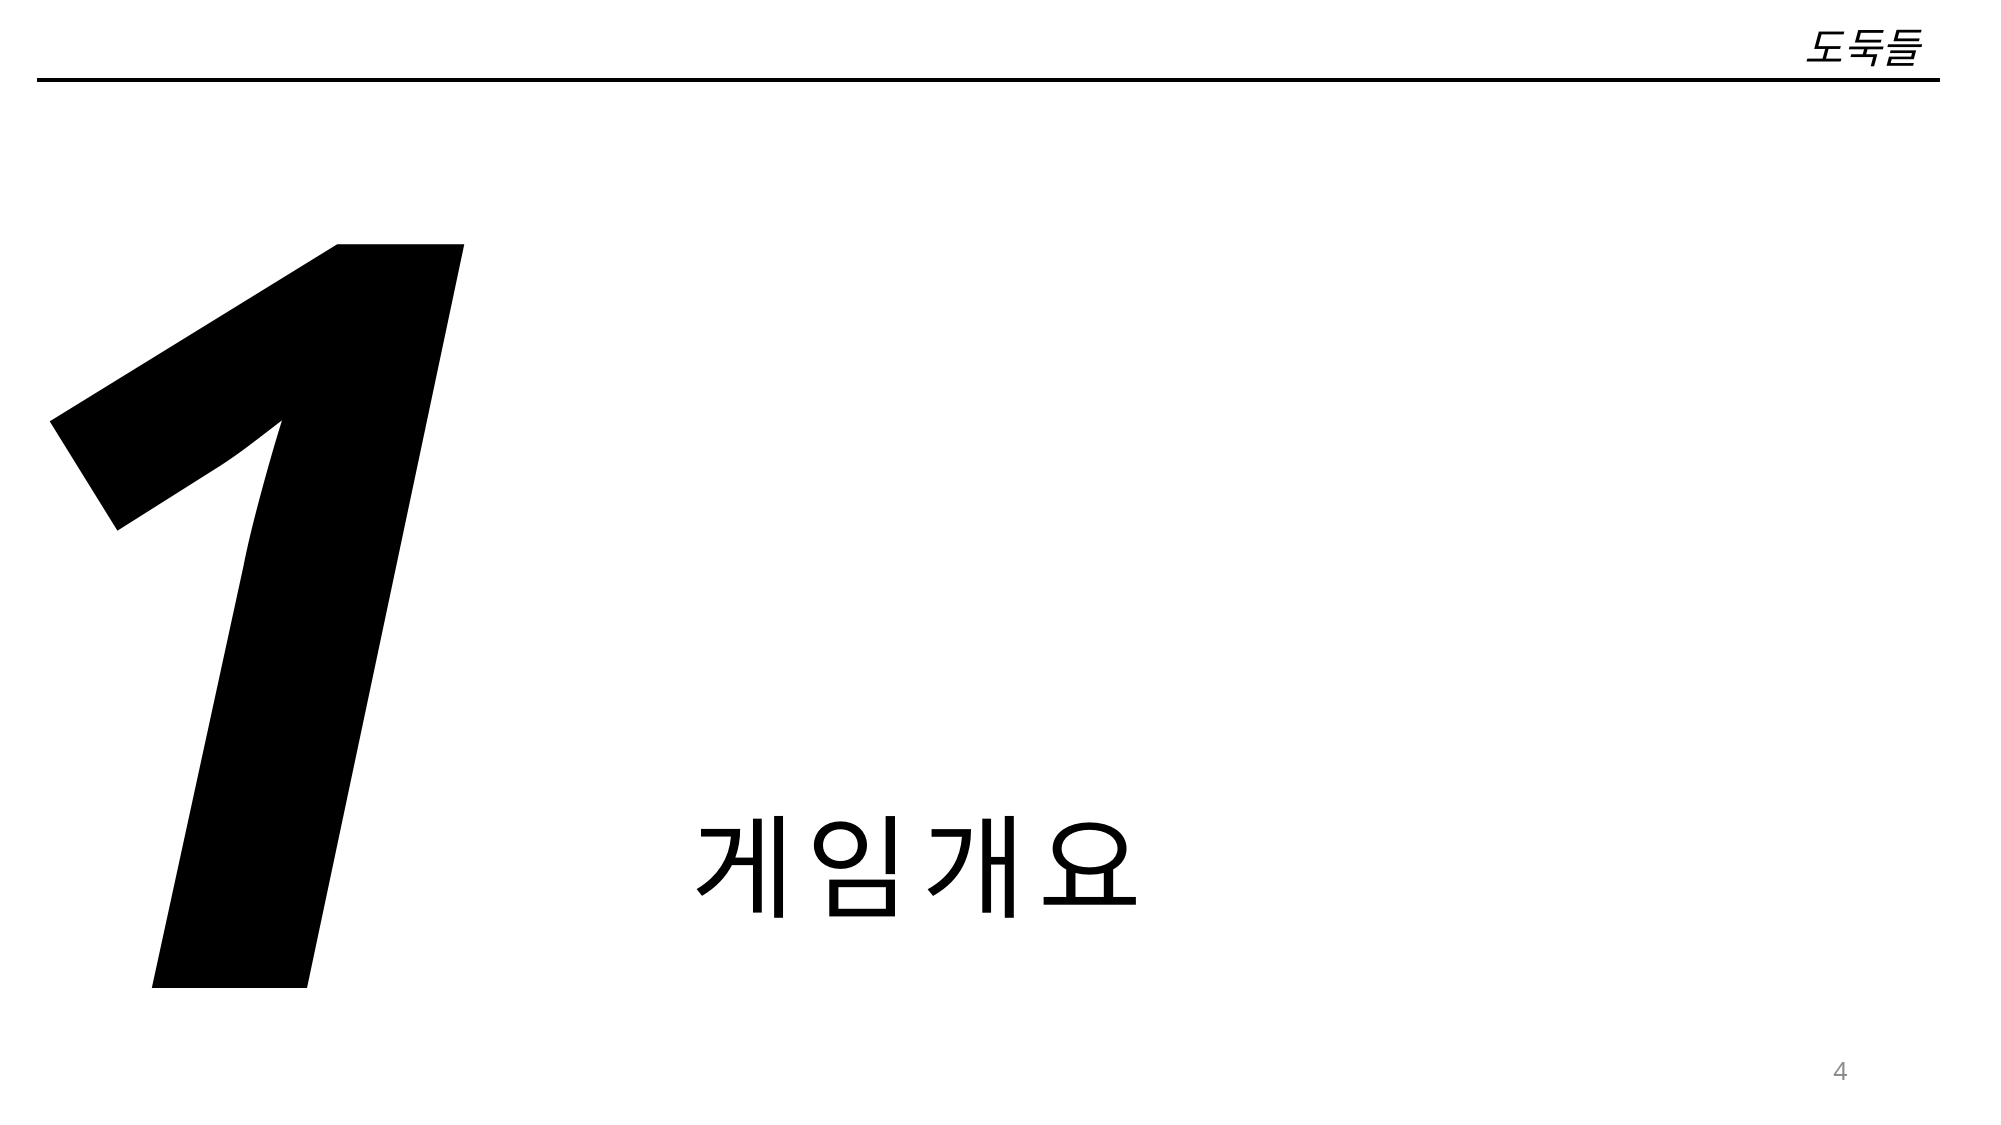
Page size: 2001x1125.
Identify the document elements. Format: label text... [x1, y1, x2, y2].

slide_number 4 [1412, 1042, 1863, 1103]
text_box 1 [0, 0, 547, 1125]
text_box 게임개요 [676, 789, 1158, 940]
title 도둑들 [1772, 19, 1953, 80]
